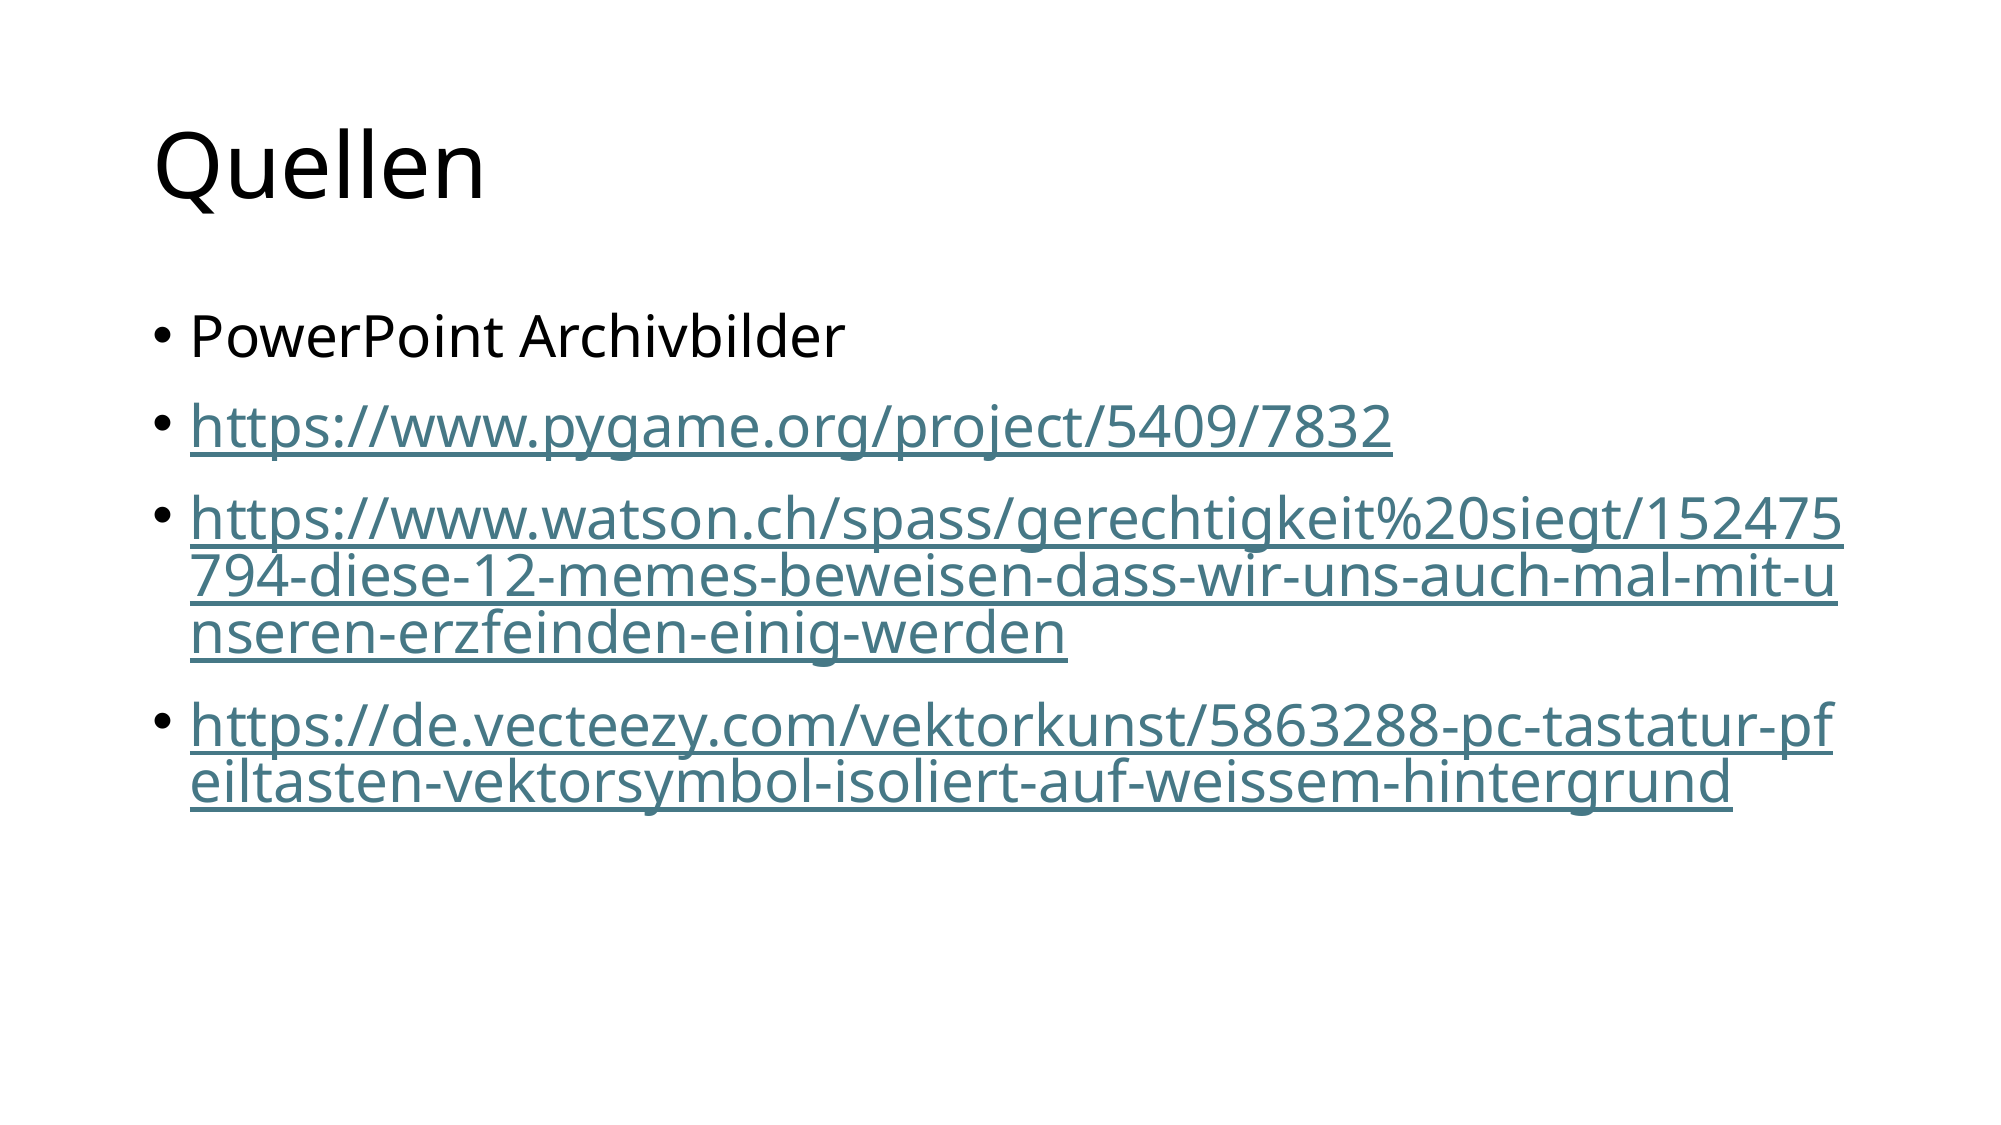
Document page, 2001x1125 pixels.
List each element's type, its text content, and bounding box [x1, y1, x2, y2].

title Quellen [137, 59, 1863, 278]
list PowerPoint Archivbilder https://www.pygame.org/project/5409/7832 https://www.watson.ch/spass/gerechtigkeit%20siegt/152475794-diese-12-memes-beweisen-dass-wir-uns-auch-mal-mit-unseren-erzfeinden-einig-werden https://de.vecteezy.com/vektorkunst/5863288-pc-tastatur-pfeiltasten-vektorsymbol-isoliert-auf-weissem-hintergrund [137, 299, 1863, 1014]
